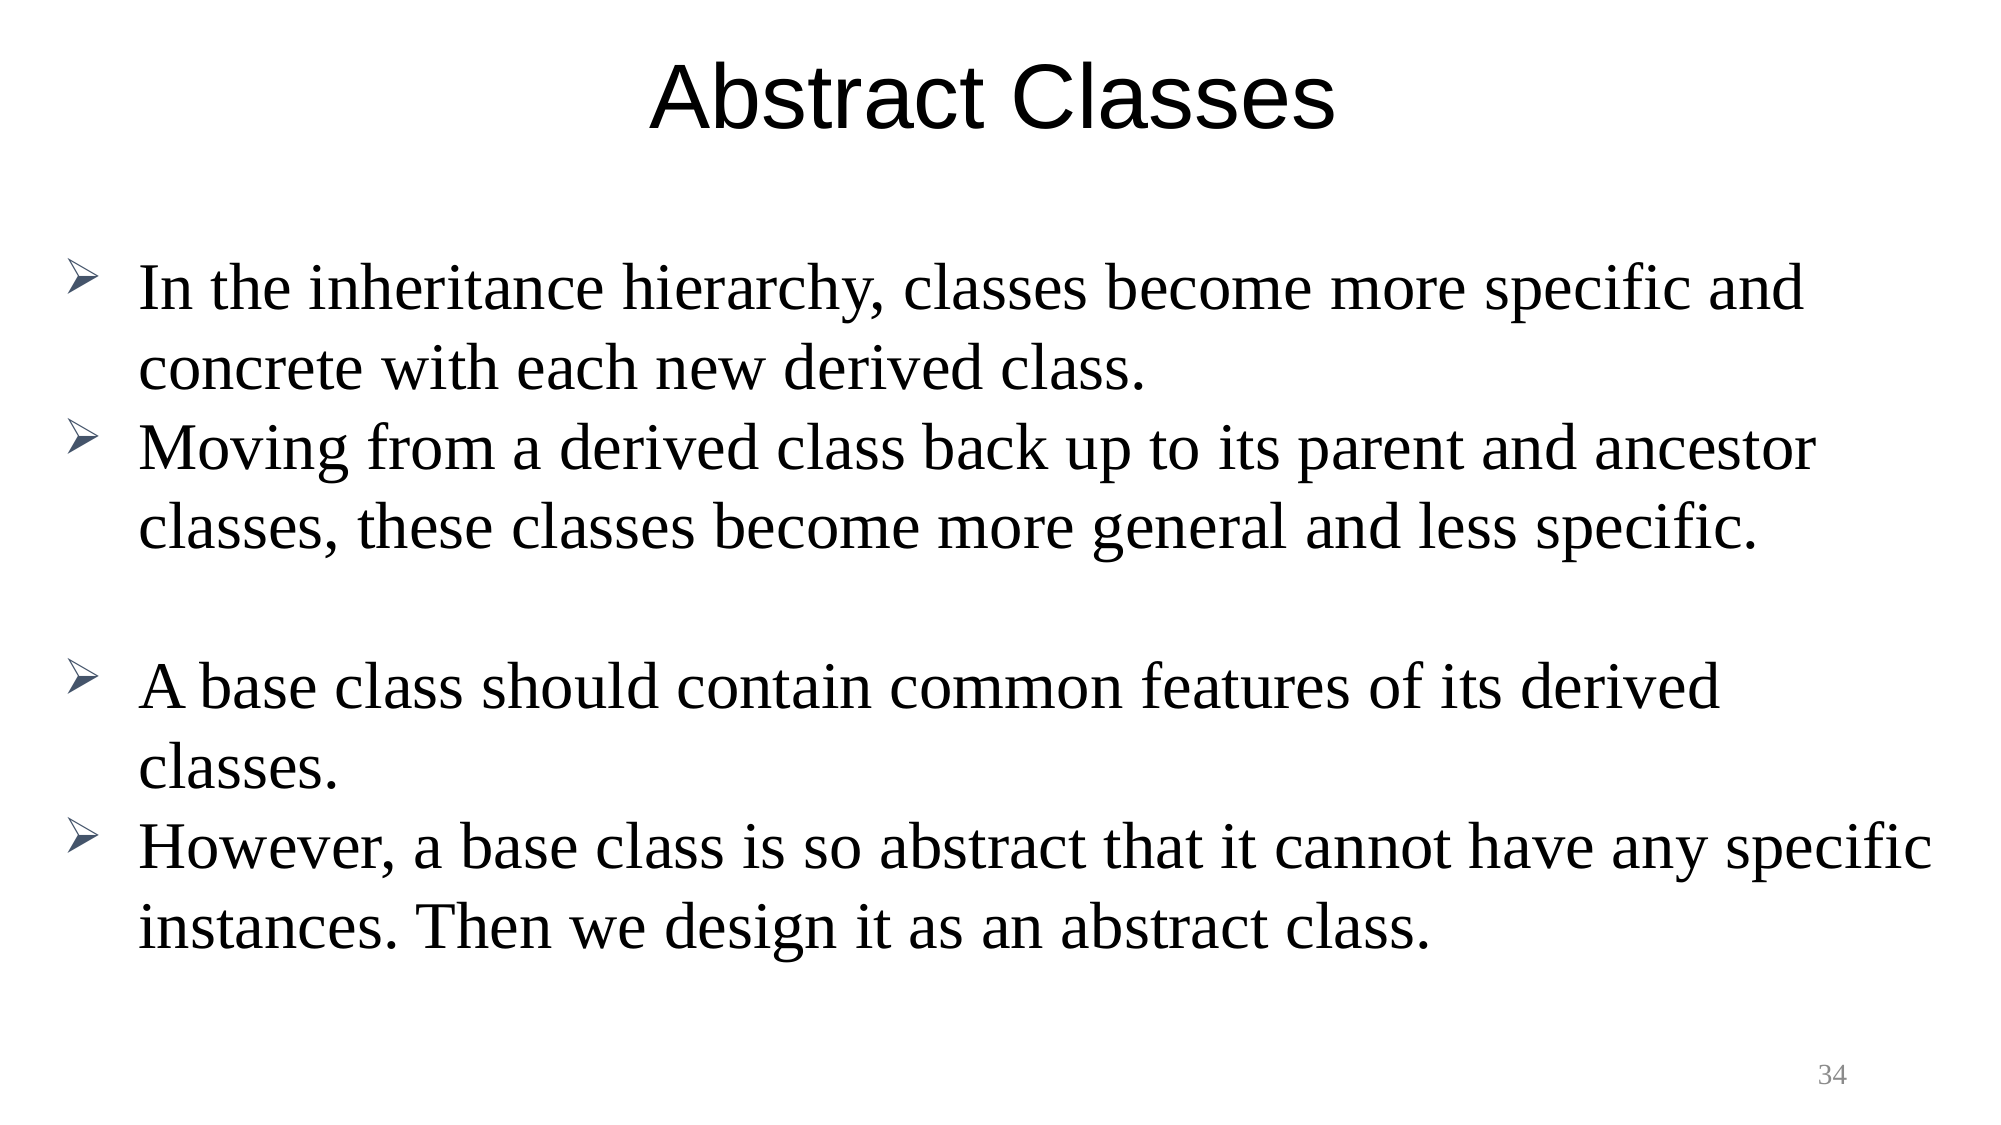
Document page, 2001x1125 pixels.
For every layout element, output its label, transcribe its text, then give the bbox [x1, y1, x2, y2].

title Abstract Classes [324, 37, 1663, 160]
text_box [249, 365, 281, 441]
slide_number 34 [1412, 1042, 1863, 1103]
text_box In the inheritance hierarchy, classes become more specific and concrete with each new derived class. Moving from a derived class back up to its parent and ancestor classes, these classes become more general and less specific. A base class should contain common features of its derived classes. However, a base class is so abstract that it cannot have any specific instances. Then we design it as an abstract class. [48, 234, 1953, 991]
